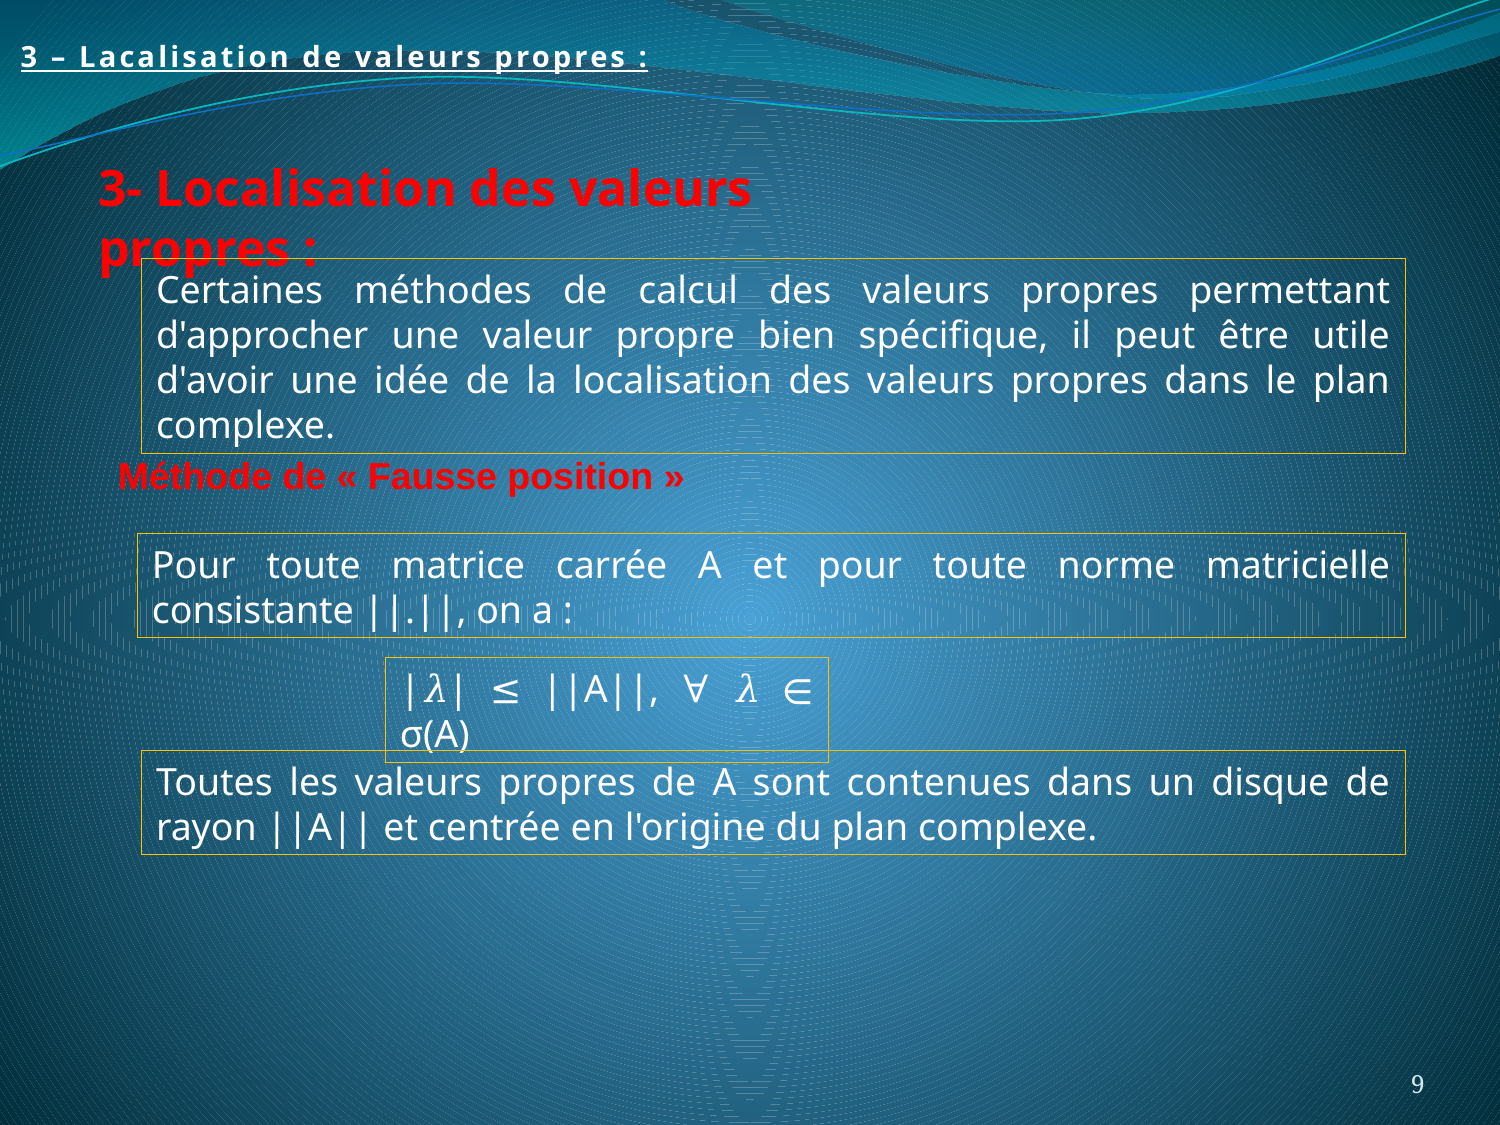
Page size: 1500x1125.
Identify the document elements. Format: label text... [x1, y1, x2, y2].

text_box Pour toute matrice carrée A et pour toute norme matricielle consistante ||.||, on a : [137, 533, 1406, 638]
text_box |𝜆| ≤ ||A||, ∀ 𝜆 ∊ σ(A) [385, 657, 829, 750]
text_box Certaines méthodes de calcul des valeurs propres permettant d'approcher une valeur propre bien spécifique, il peut être utile d'avoir une idée de la localisation des valeurs propres dans le plan complexe. [141, 258, 1406, 454]
text_box Toutes les valeurs propres de A sont contenues dans un disque de rayon ||A|| et centrée en l'origine du plan complexe. [141, 750, 1406, 855]
text_box Méthode de « Fausse position » [103, 444, 700, 505]
text_box 3- Localisation des valeurs propres : [83, 148, 998, 284]
text_box 3 – Lacalisation de valeurs propres : [5, 30, 798, 81]
text_box 9 [1299, 1042, 1425, 1103]
